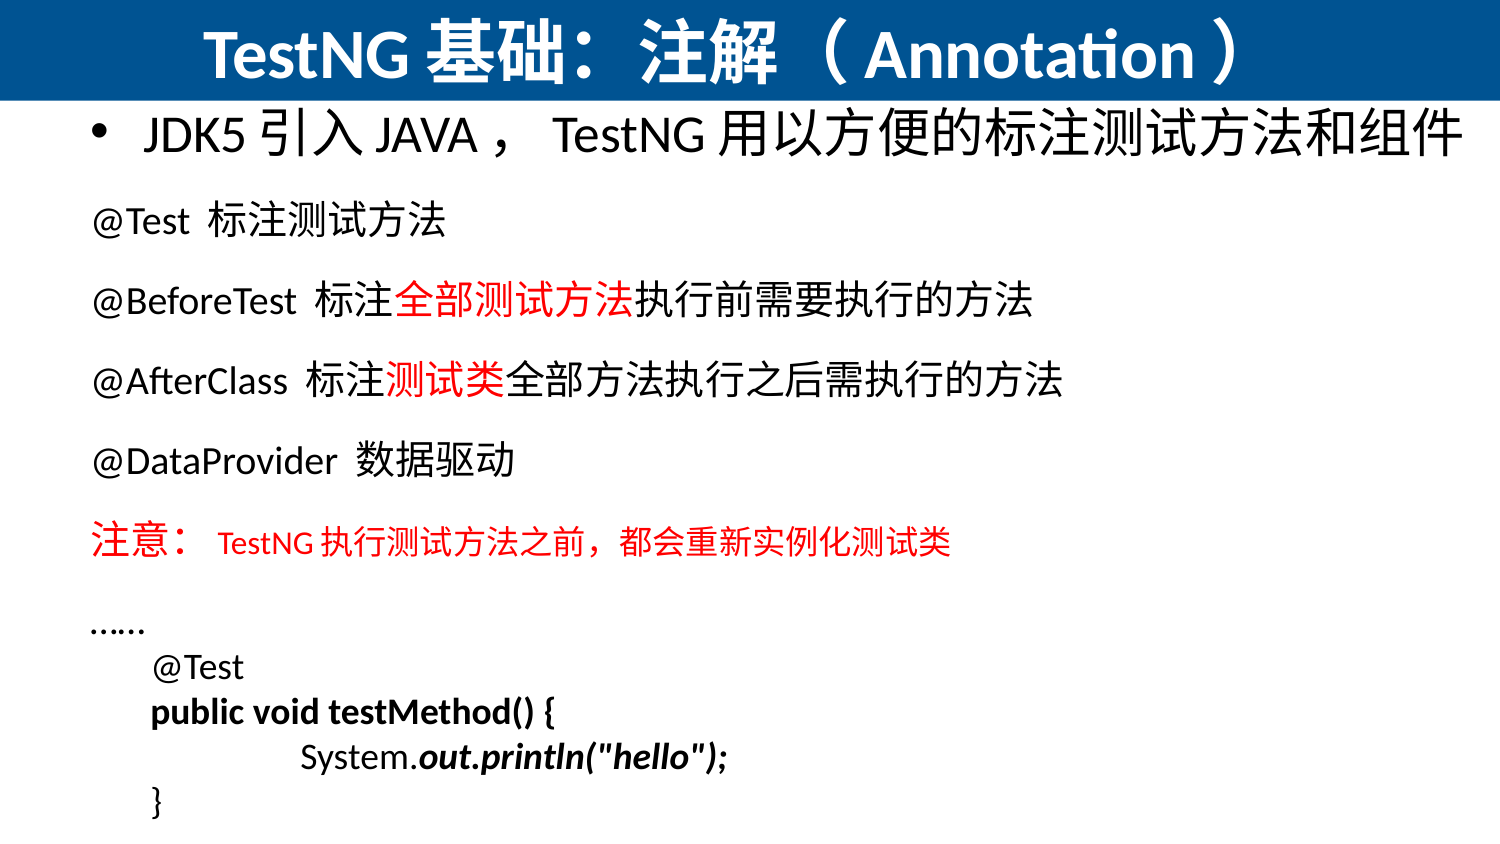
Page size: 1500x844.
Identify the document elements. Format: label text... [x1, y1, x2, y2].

title TestNG基础：注解（Annotation） [2, 0, 1483, 101]
list JDK5引入JAVA，TestNG用以方便的标注测试方法和组件 @Test 标注测试方法 @BeforeTest 标注全部测试方法执行前需要执行的方法 @AfterClass 标注测试类全部方法执行之后需执行的方法 @DataProvider 数据驱动 注意：TestNG执行测试方法之前，都会重新实例化测试类 …… [75, 101, 1483, 718]
text_box @Test public void testMethod() { System.out.println("hello"); } [135, 634, 1187, 830]
